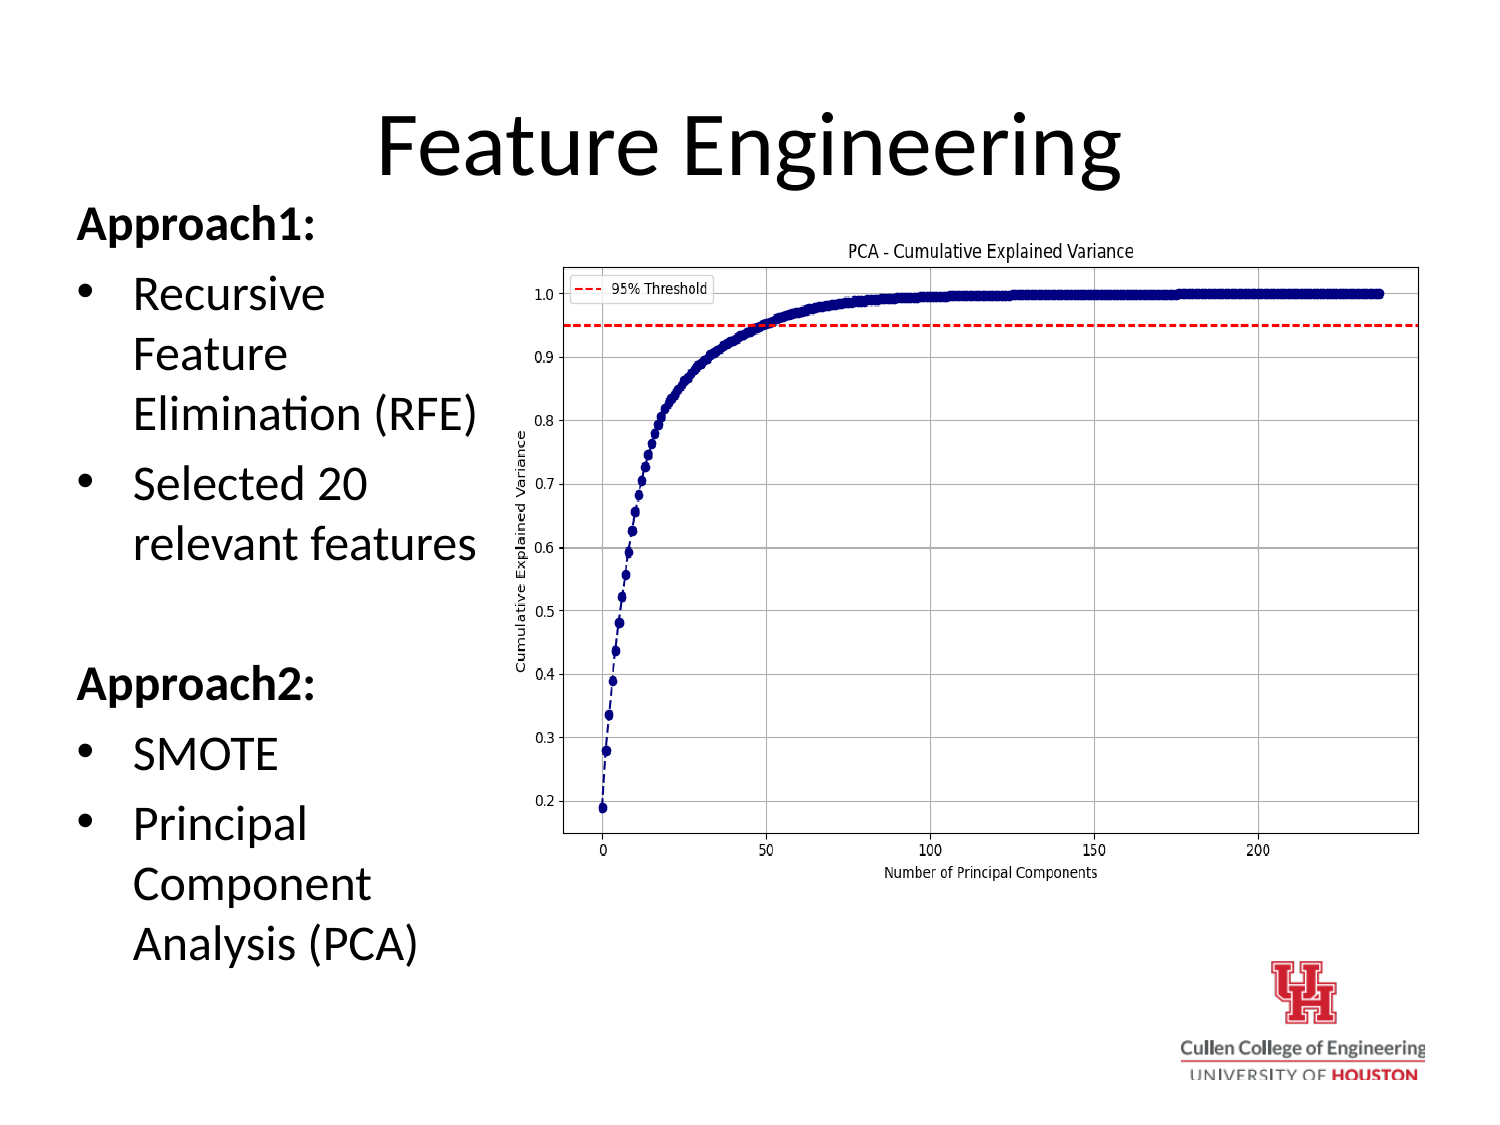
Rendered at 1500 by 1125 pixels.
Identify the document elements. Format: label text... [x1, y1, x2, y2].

picture [506, 232, 1426, 894]
list Approach1: Recursive Feature Elimination (RFE) Selected 20 relevant features Approach2: SMOTE Principal Component Analysis (PCA) [61, 182, 498, 978]
title Feature Engineering [75, 45, 1425, 233]
picture [1180, 960, 1426, 1081]
